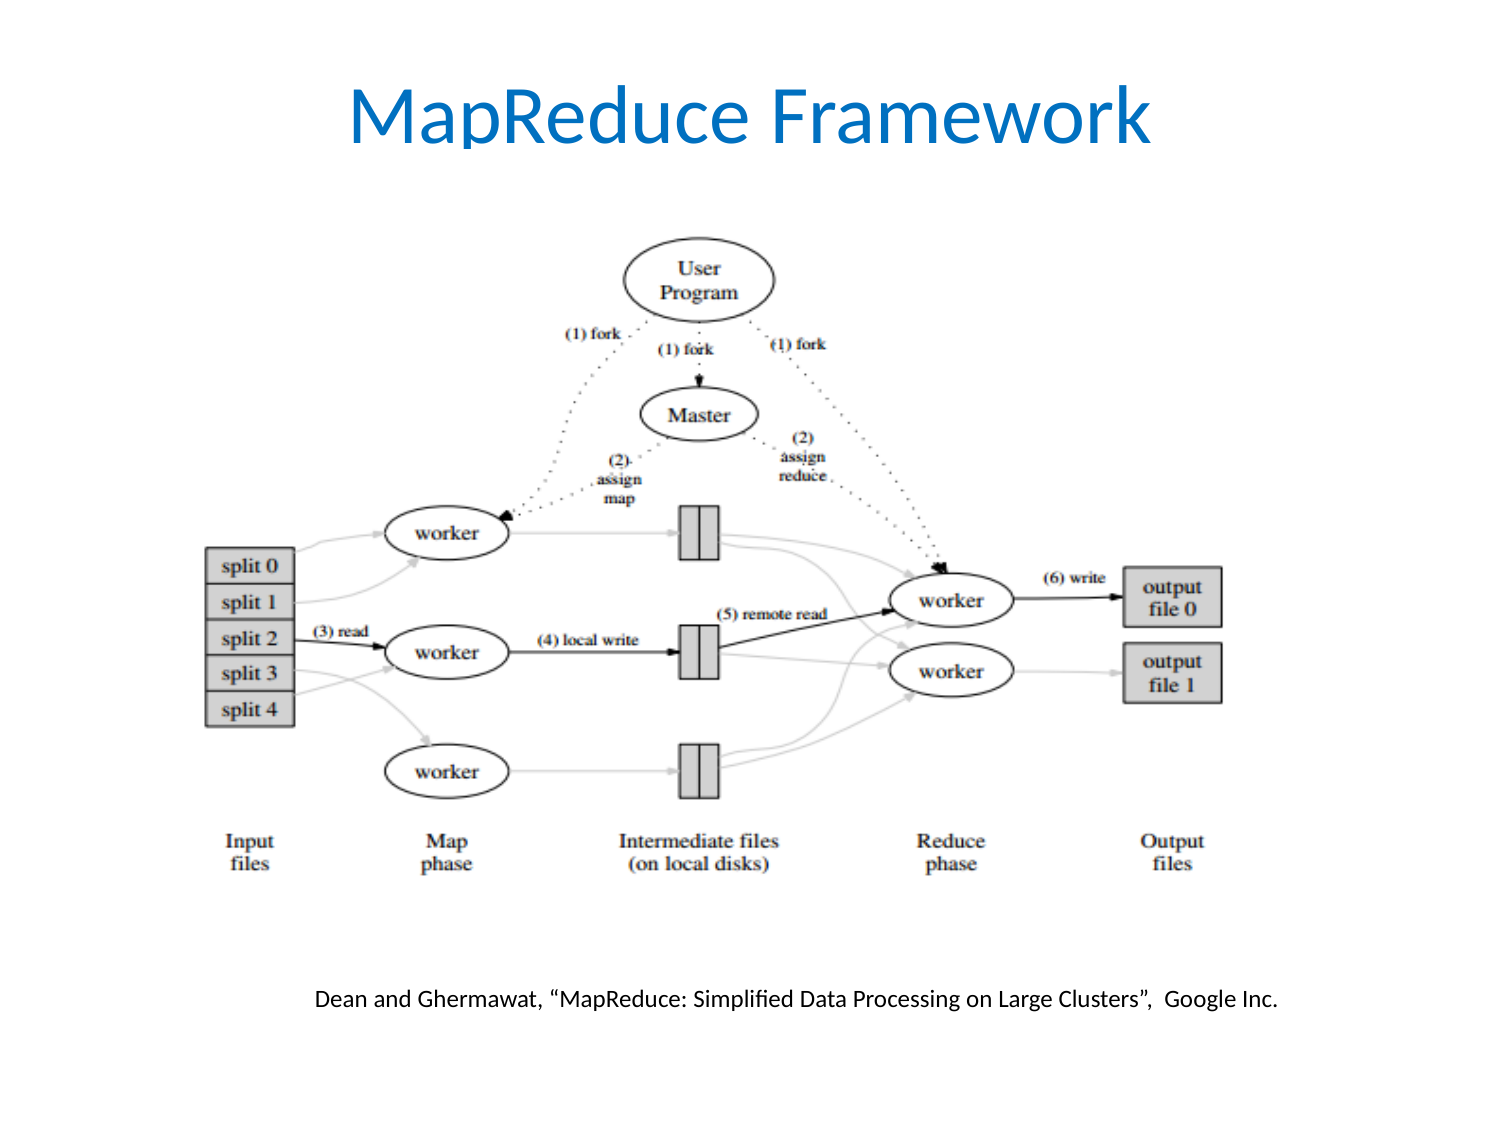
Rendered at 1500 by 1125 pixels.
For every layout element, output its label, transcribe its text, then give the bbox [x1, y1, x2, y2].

title MapReduce Framework [75, 45, 1425, 175]
text_box Dean and Ghermawat, “MapReduce: Simplified Data Processing on Large Clusters”, Google Inc. [300, 975, 1388, 1020]
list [99, 149, 1365, 920]
